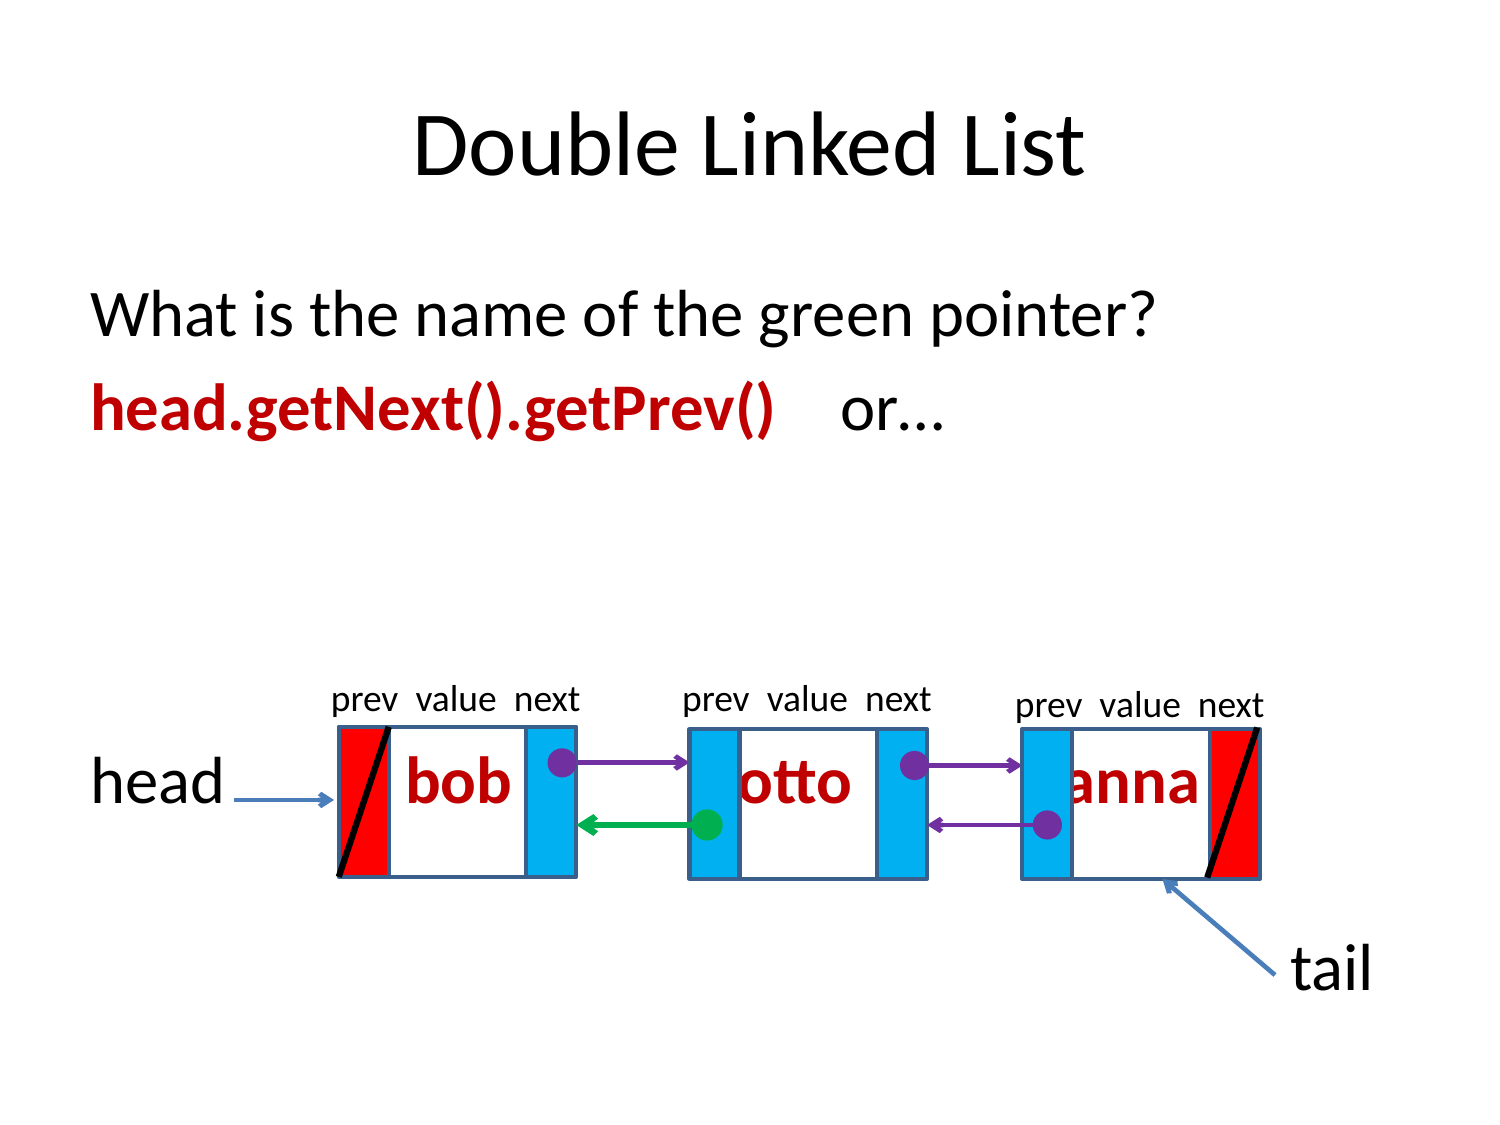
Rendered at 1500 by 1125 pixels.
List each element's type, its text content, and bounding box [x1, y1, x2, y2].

title Double Linked List [75, 45, 1425, 233]
text_box [687, 727, 742, 881]
text_box prev value next [974, 672, 1308, 733]
text_box [875, 727, 929, 881]
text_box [338, 726, 390, 877]
text_box [1020, 733, 1074, 881]
text_box [899, 750, 929, 768]
text_box [392, 727, 524, 879]
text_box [1206, 727, 1258, 877]
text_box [1162, 878, 1276, 976]
text_box [1074, 733, 1201, 881]
text_box [692, 810, 722, 840]
text_box [1032, 810, 1062, 840]
list What is the name of the green pointer? head.getNext().getPrev() or… head bob otto anna tail [75, 262, 1500, 1063]
text_box [901, 772, 927, 781]
text_box prev value next [290, 666, 624, 727]
text_box [547, 748, 577, 778]
text_box prev value next [641, 666, 975, 726]
text_box [524, 727, 578, 879]
text_box [742, 727, 875, 881]
